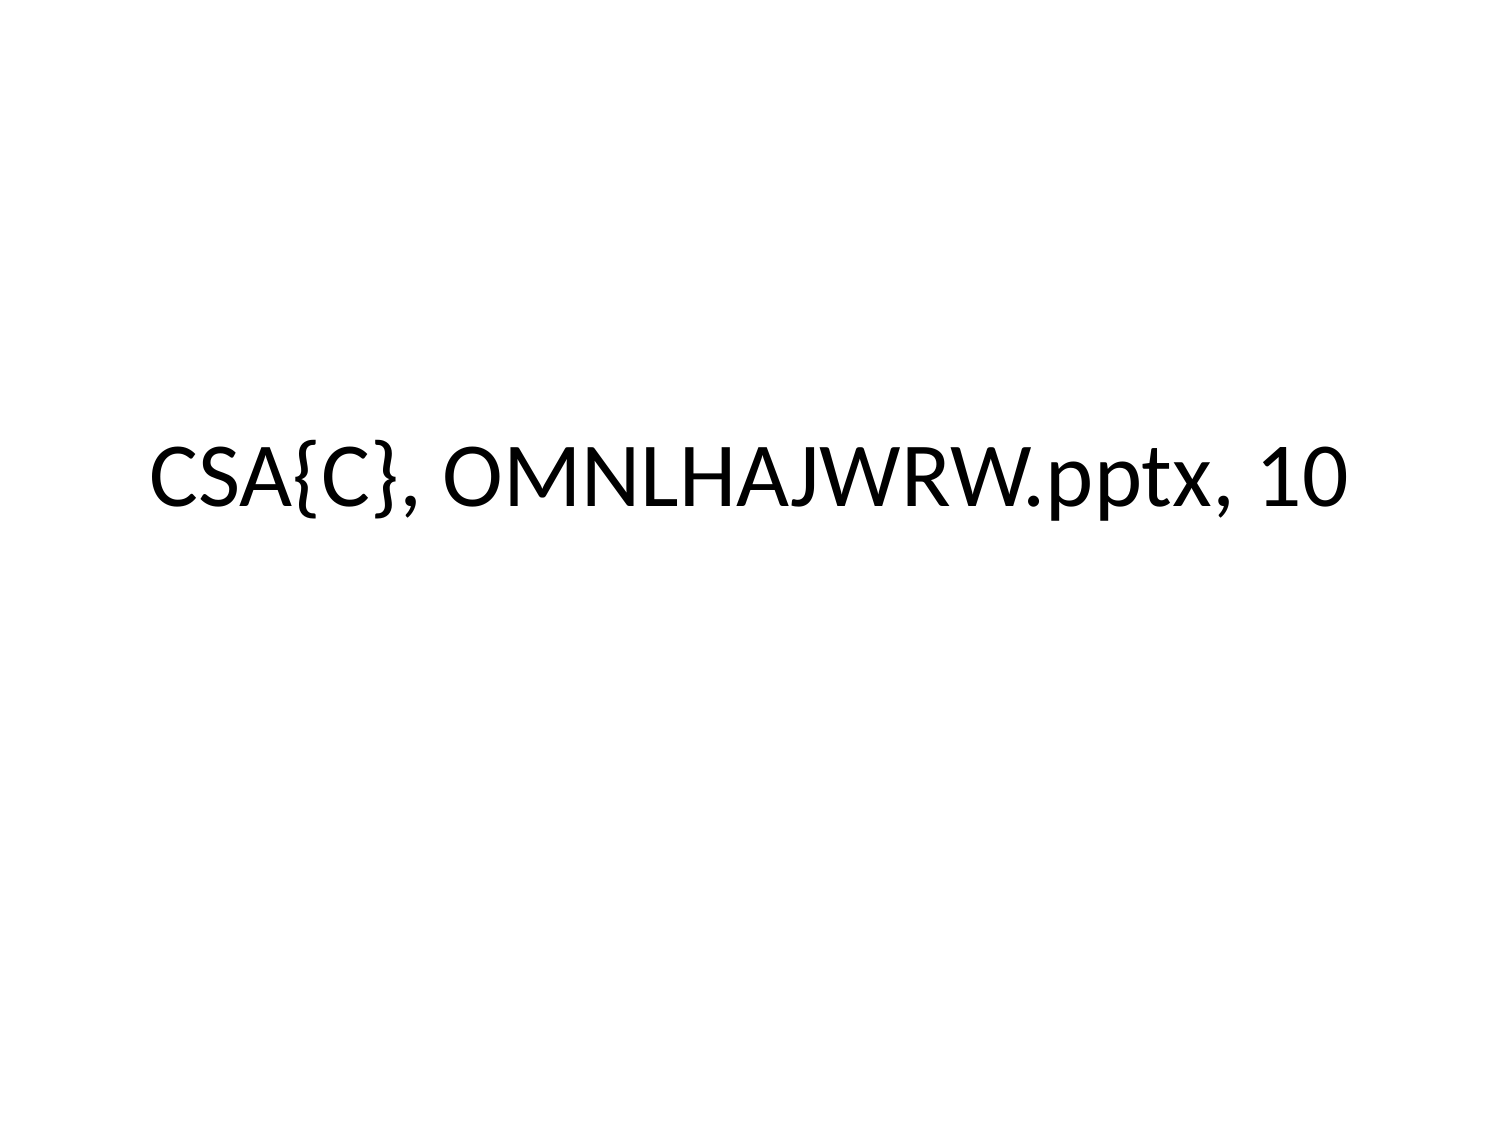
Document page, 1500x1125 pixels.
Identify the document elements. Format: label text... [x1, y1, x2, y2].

title CSA{C}, OMNLHAJWRW.pptx, 10 [112, 349, 1388, 591]
